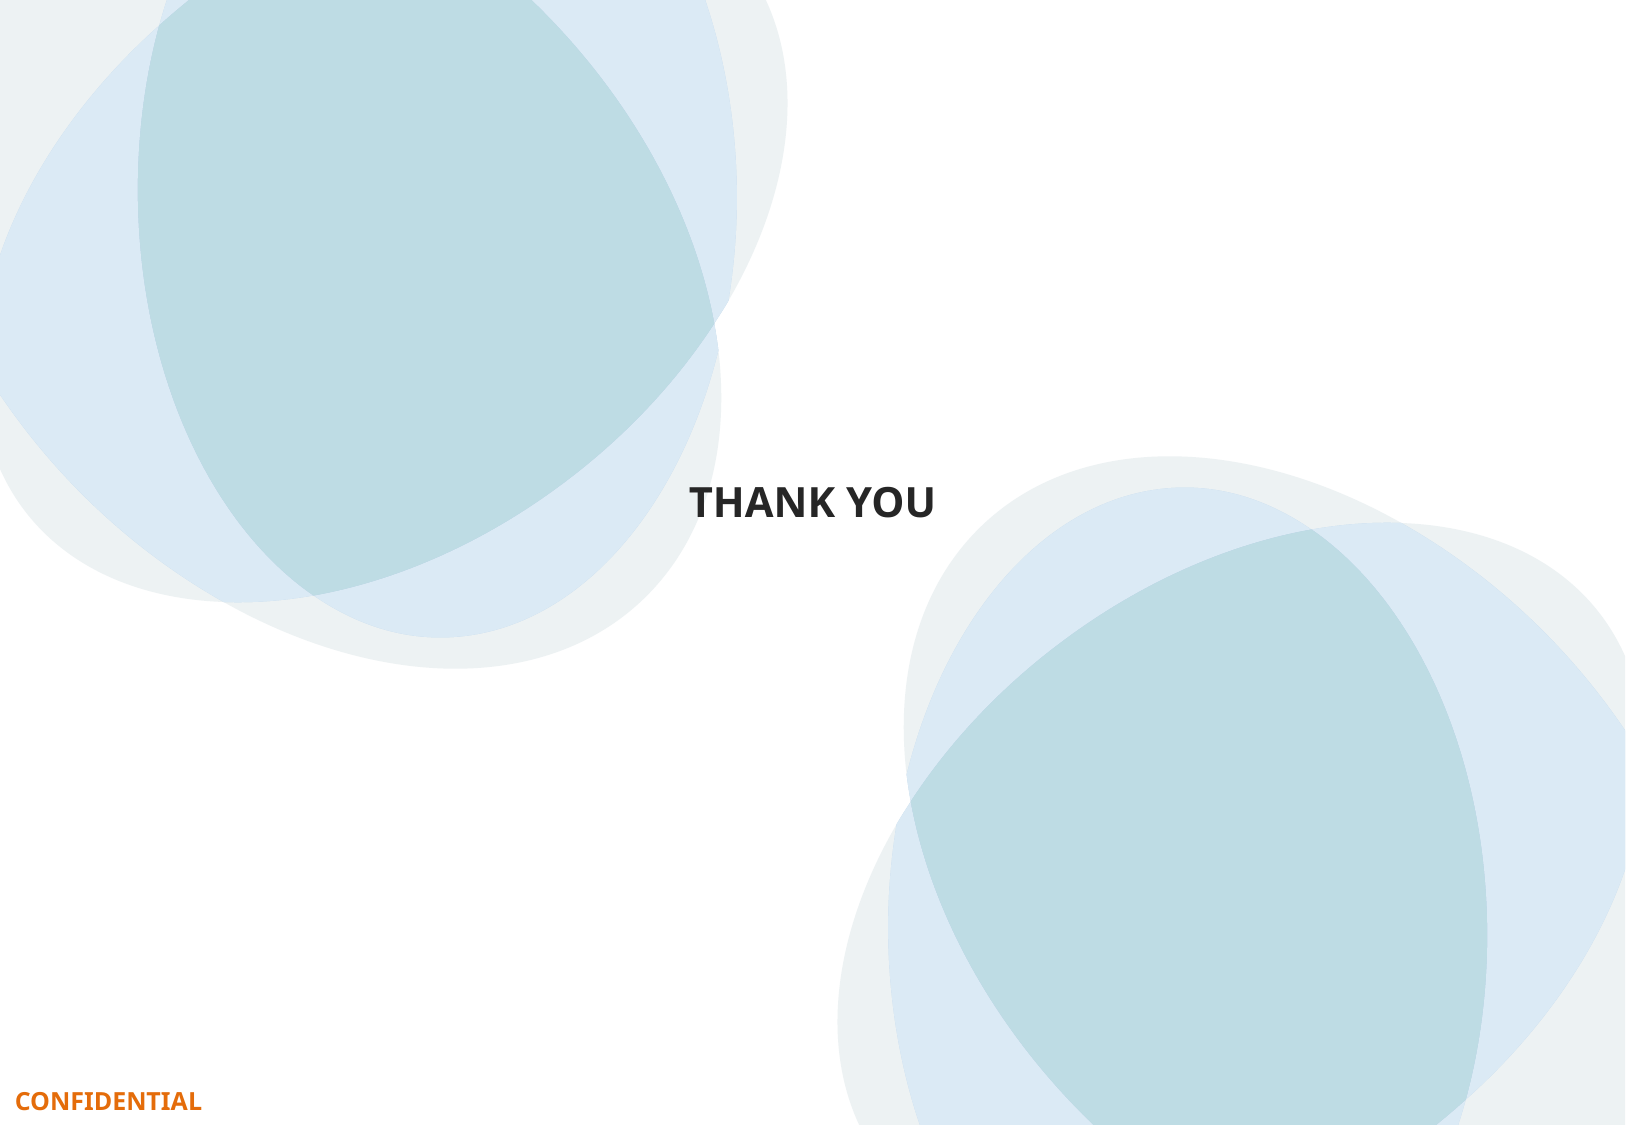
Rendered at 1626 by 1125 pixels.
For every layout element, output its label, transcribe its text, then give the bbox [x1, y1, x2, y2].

text_box THANK YOU [0, 468, 1625, 534]
